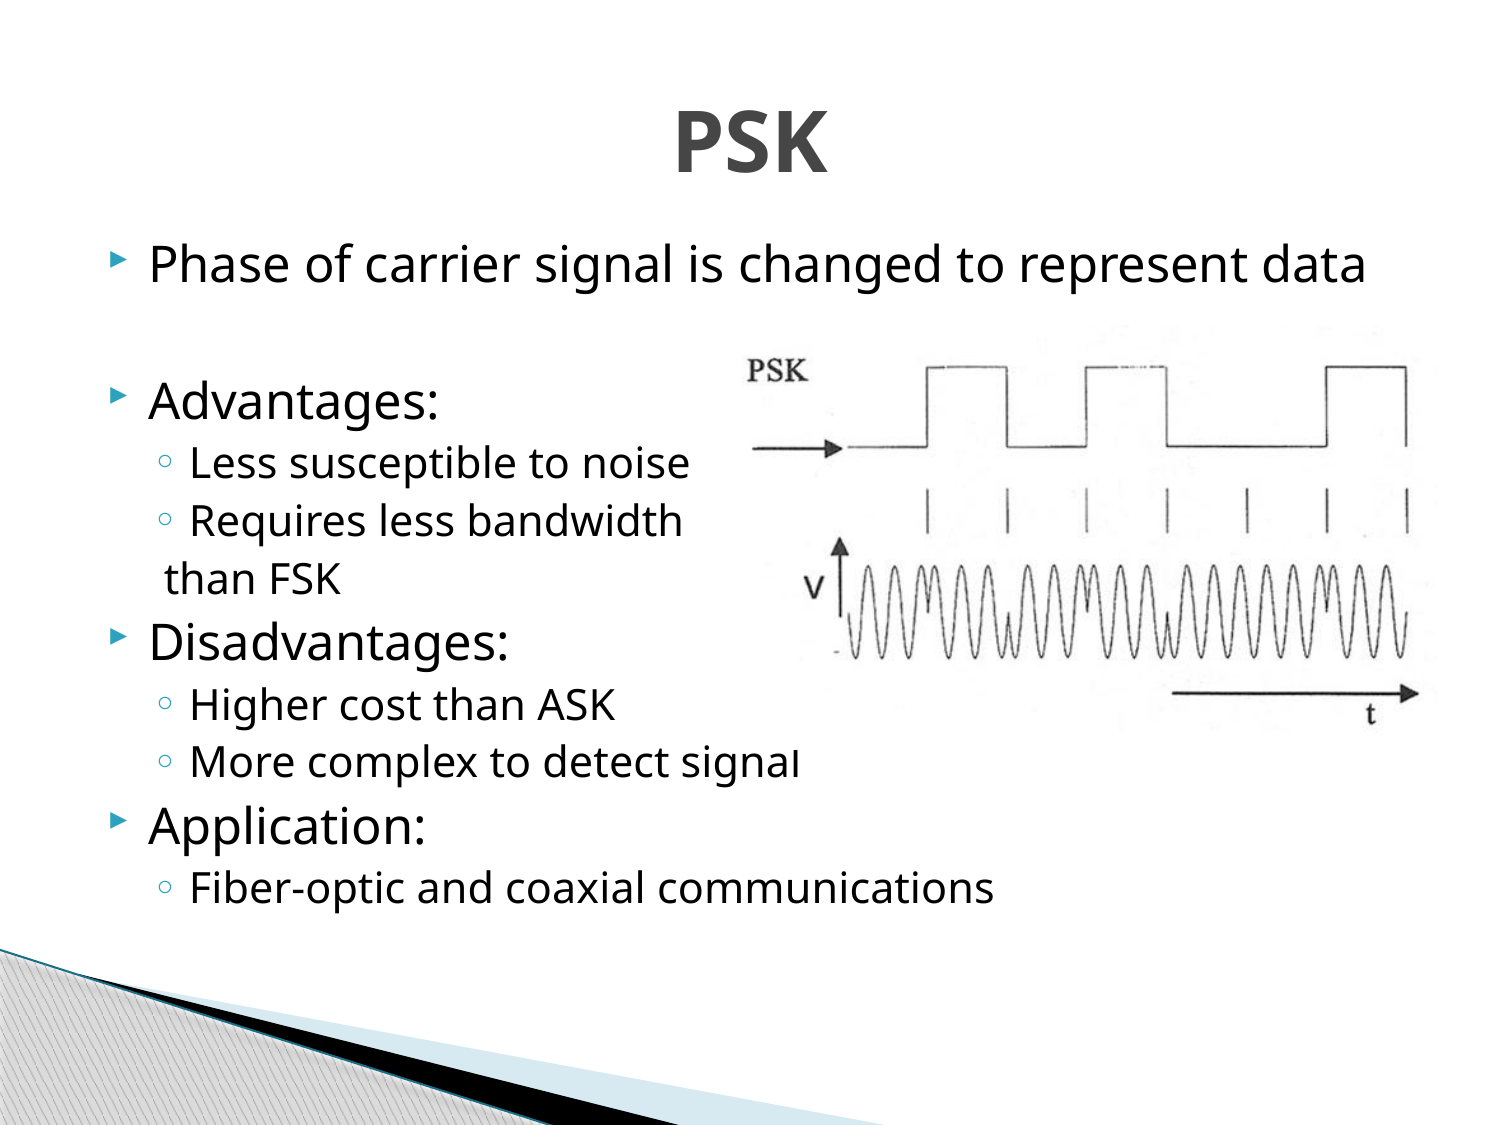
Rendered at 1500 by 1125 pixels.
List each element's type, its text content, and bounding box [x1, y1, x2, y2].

title PSK [75, 45, 1425, 233]
list Phase of carrier signal is changed to represent data Advantages: Less susceptible to noise Requires less bandwidth than FSK Disadvantages: Higher cost than ASK More complex to detect signal Application: Fiber-optic and coaxial communications [75, 233, 1425, 968]
picture [742, 325, 1438, 751]
